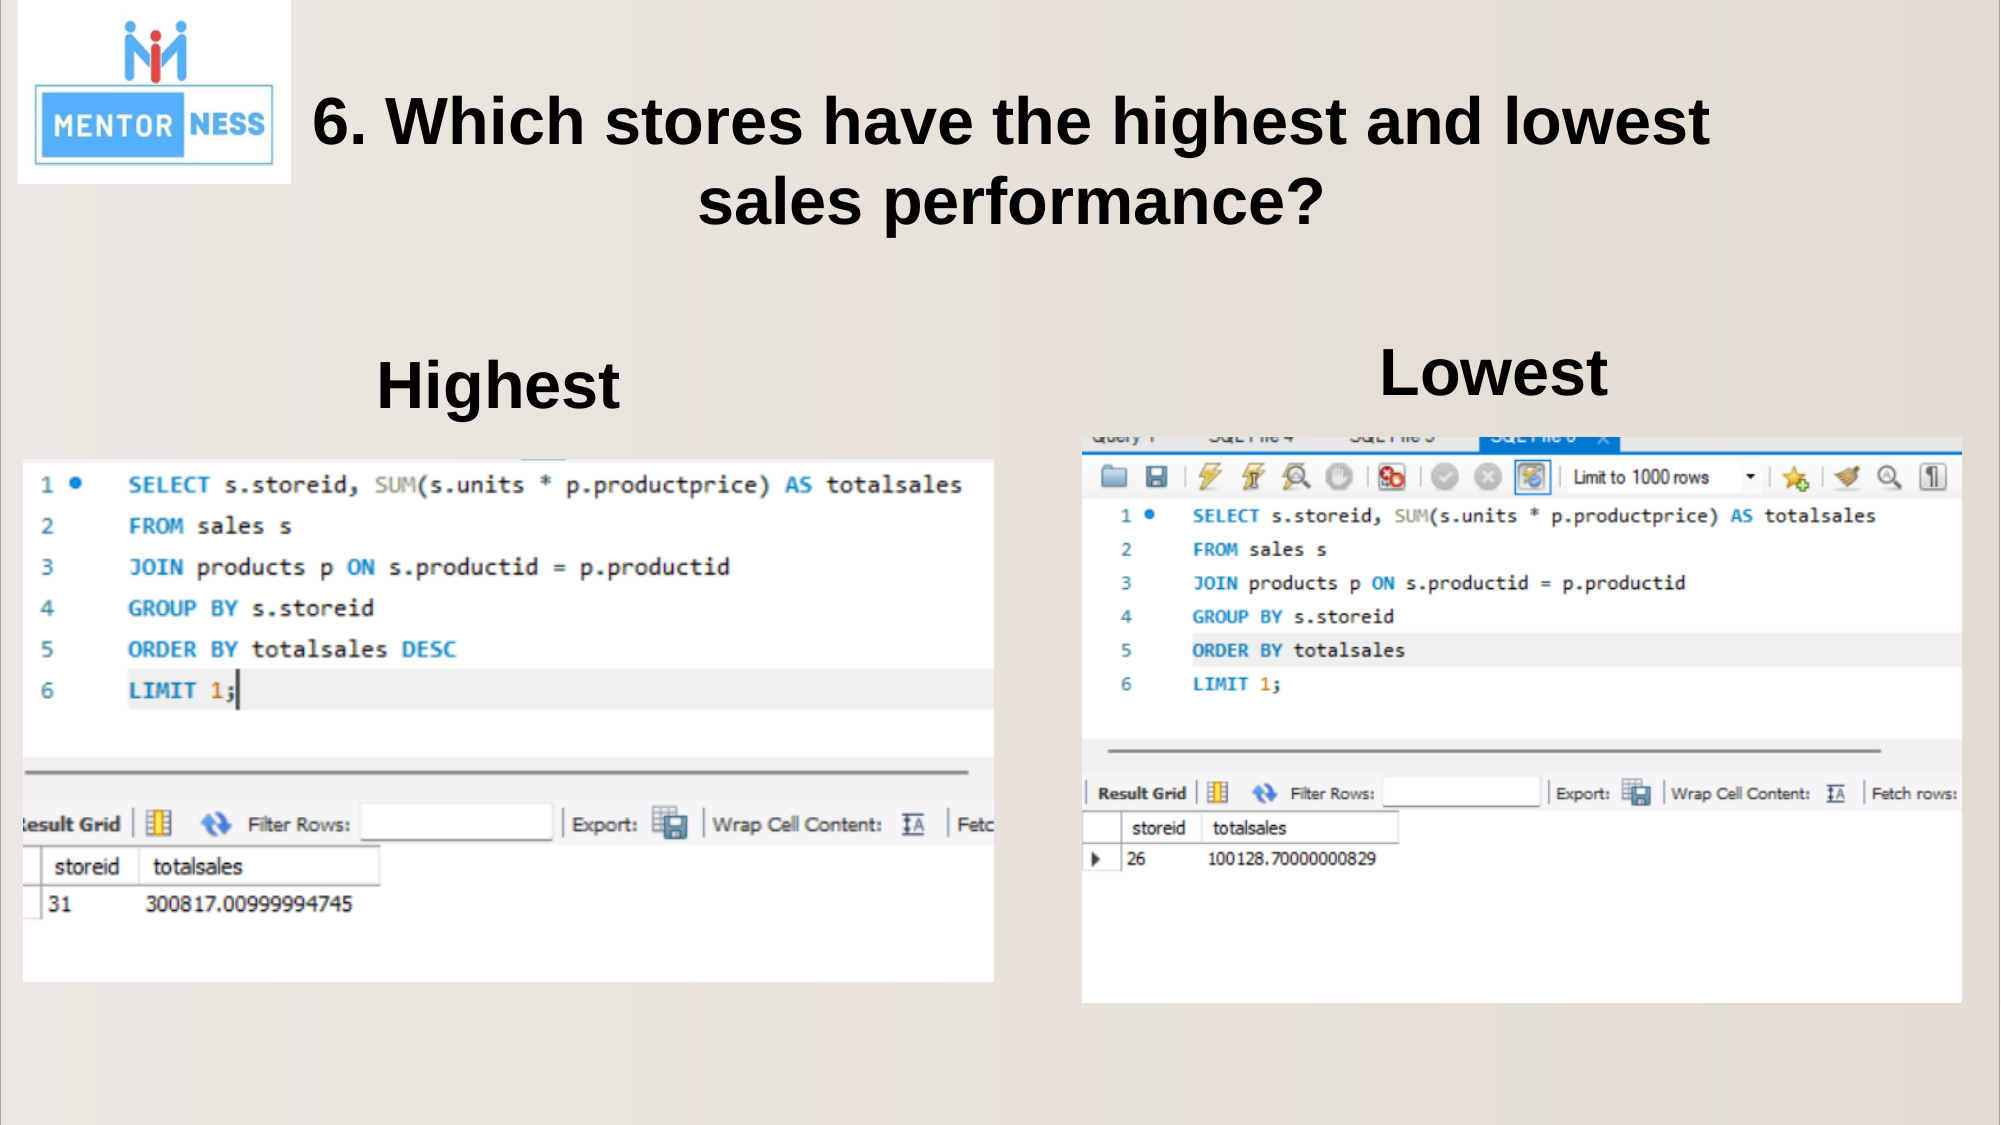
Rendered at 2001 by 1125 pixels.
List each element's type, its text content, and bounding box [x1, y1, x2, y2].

text_box 6. Which stores have the highest and lowest sales performance? [261, 70, 1762, 246]
text_box Highest [0, 334, 1249, 429]
picture [22, 458, 994, 982]
text_box [0, 416, 2000, 1125]
text_box Lowest [744, 321, 2000, 416]
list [1081, 436, 1962, 1004]
text_box [0, 0, 2000, 334]
picture [17, 0, 294, 184]
